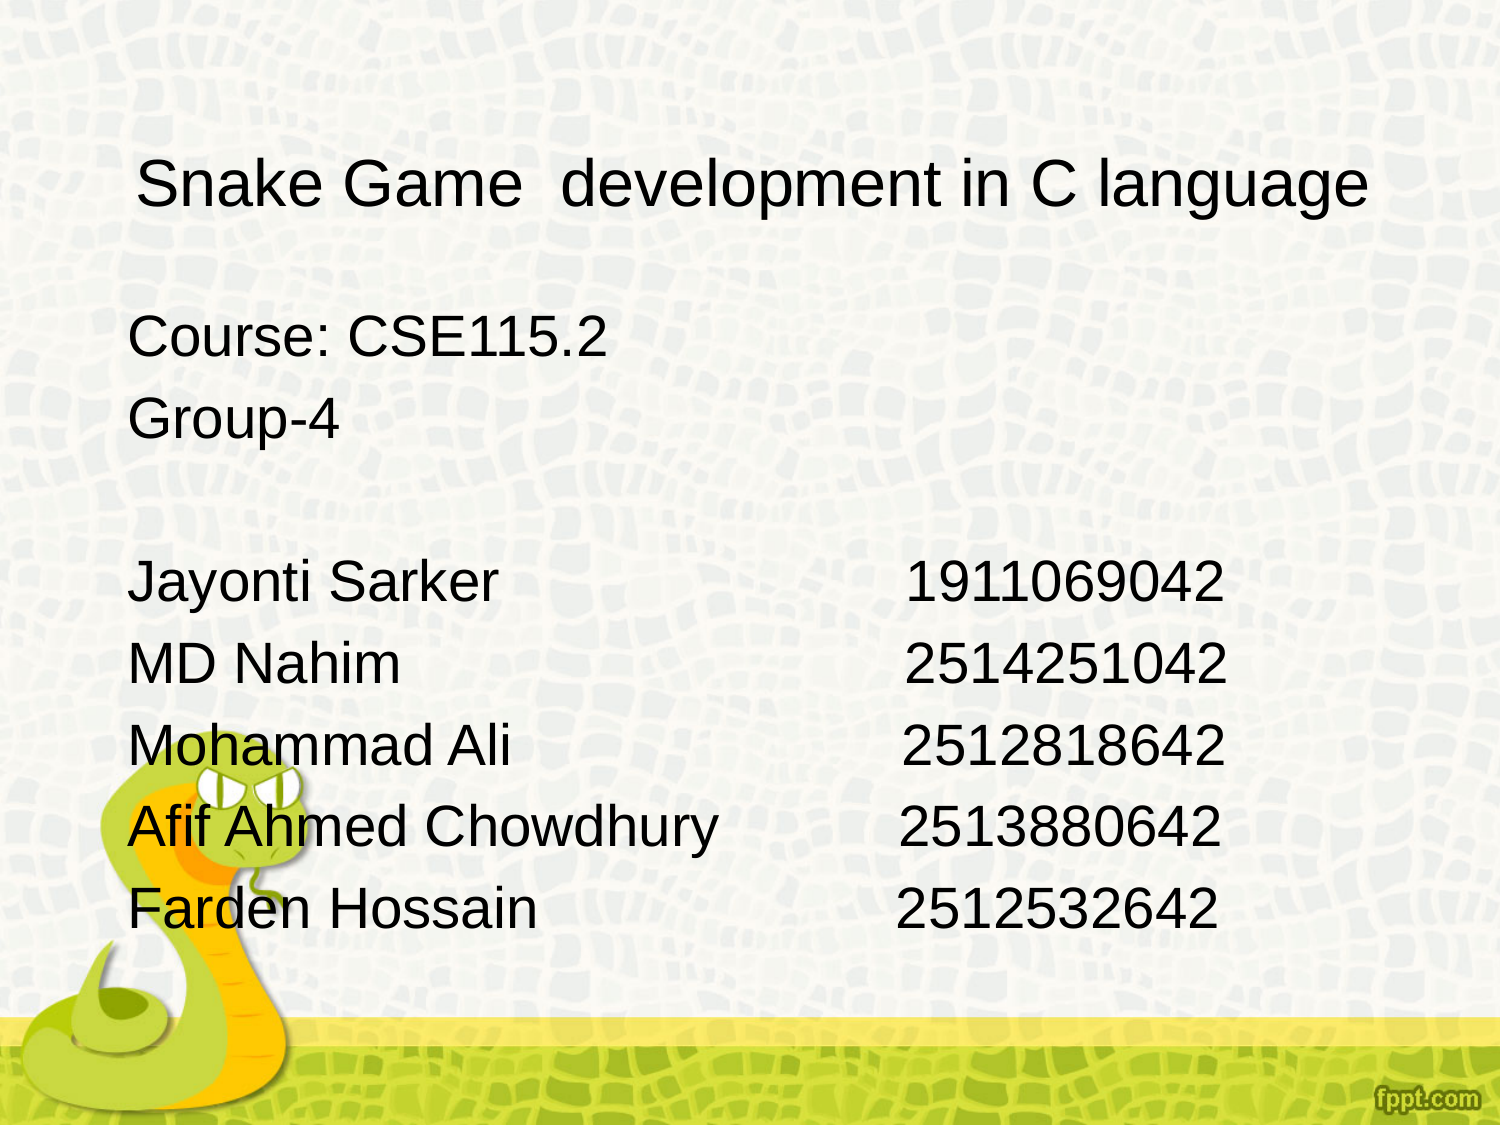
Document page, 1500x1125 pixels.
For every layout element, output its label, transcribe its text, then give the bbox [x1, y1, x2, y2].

title Snake Game development in C language [111, 53, 1396, 290]
picture [0, 0, 1500, 1125]
subtitle Course: CSE115.2 Group-4 Jayonti Sarker 1911069042 MD Nahim 2514251042 Mohammad Ali 2512818642 Afif Ahmed Chowdhury 2513880642 Farden Hossain 2512532642 [111, 290, 1405, 949]
